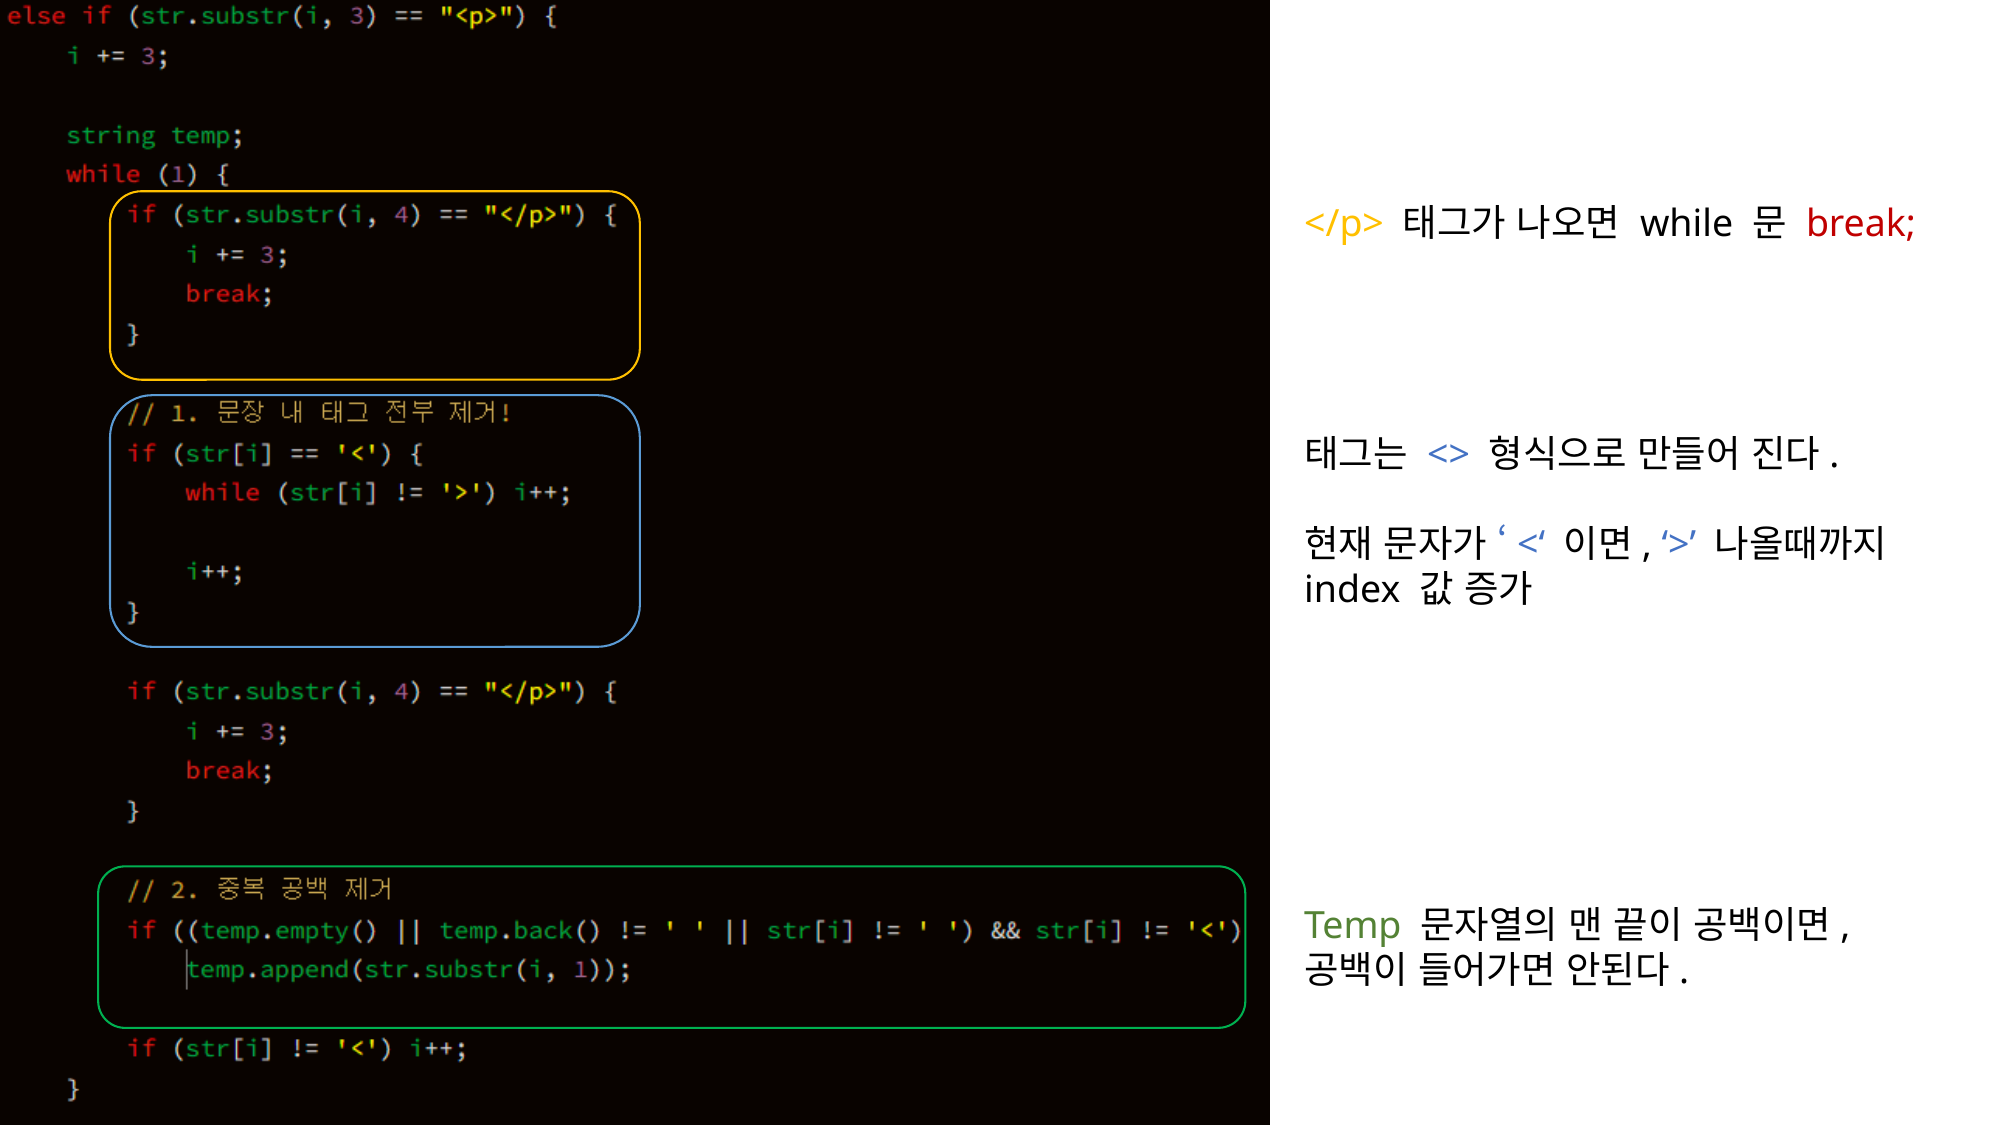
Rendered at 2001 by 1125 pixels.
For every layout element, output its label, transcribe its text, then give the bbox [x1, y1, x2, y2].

text_box </p> 태그가 나오면 while 문 break; [1289, 191, 1982, 251]
text_box 태그는 <> 형식으로 만들어 진다. 현재 문자가 ‘<‘ 이면, ‘>’ 나올때까지 index 값 증가 [1289, 422, 1949, 618]
picture [0, 0, 1270, 1125]
text_box Temp 문자열의 맨 끝이 공백이면, 공백이 들어가면 안된다. [1289, 894, 1982, 999]
